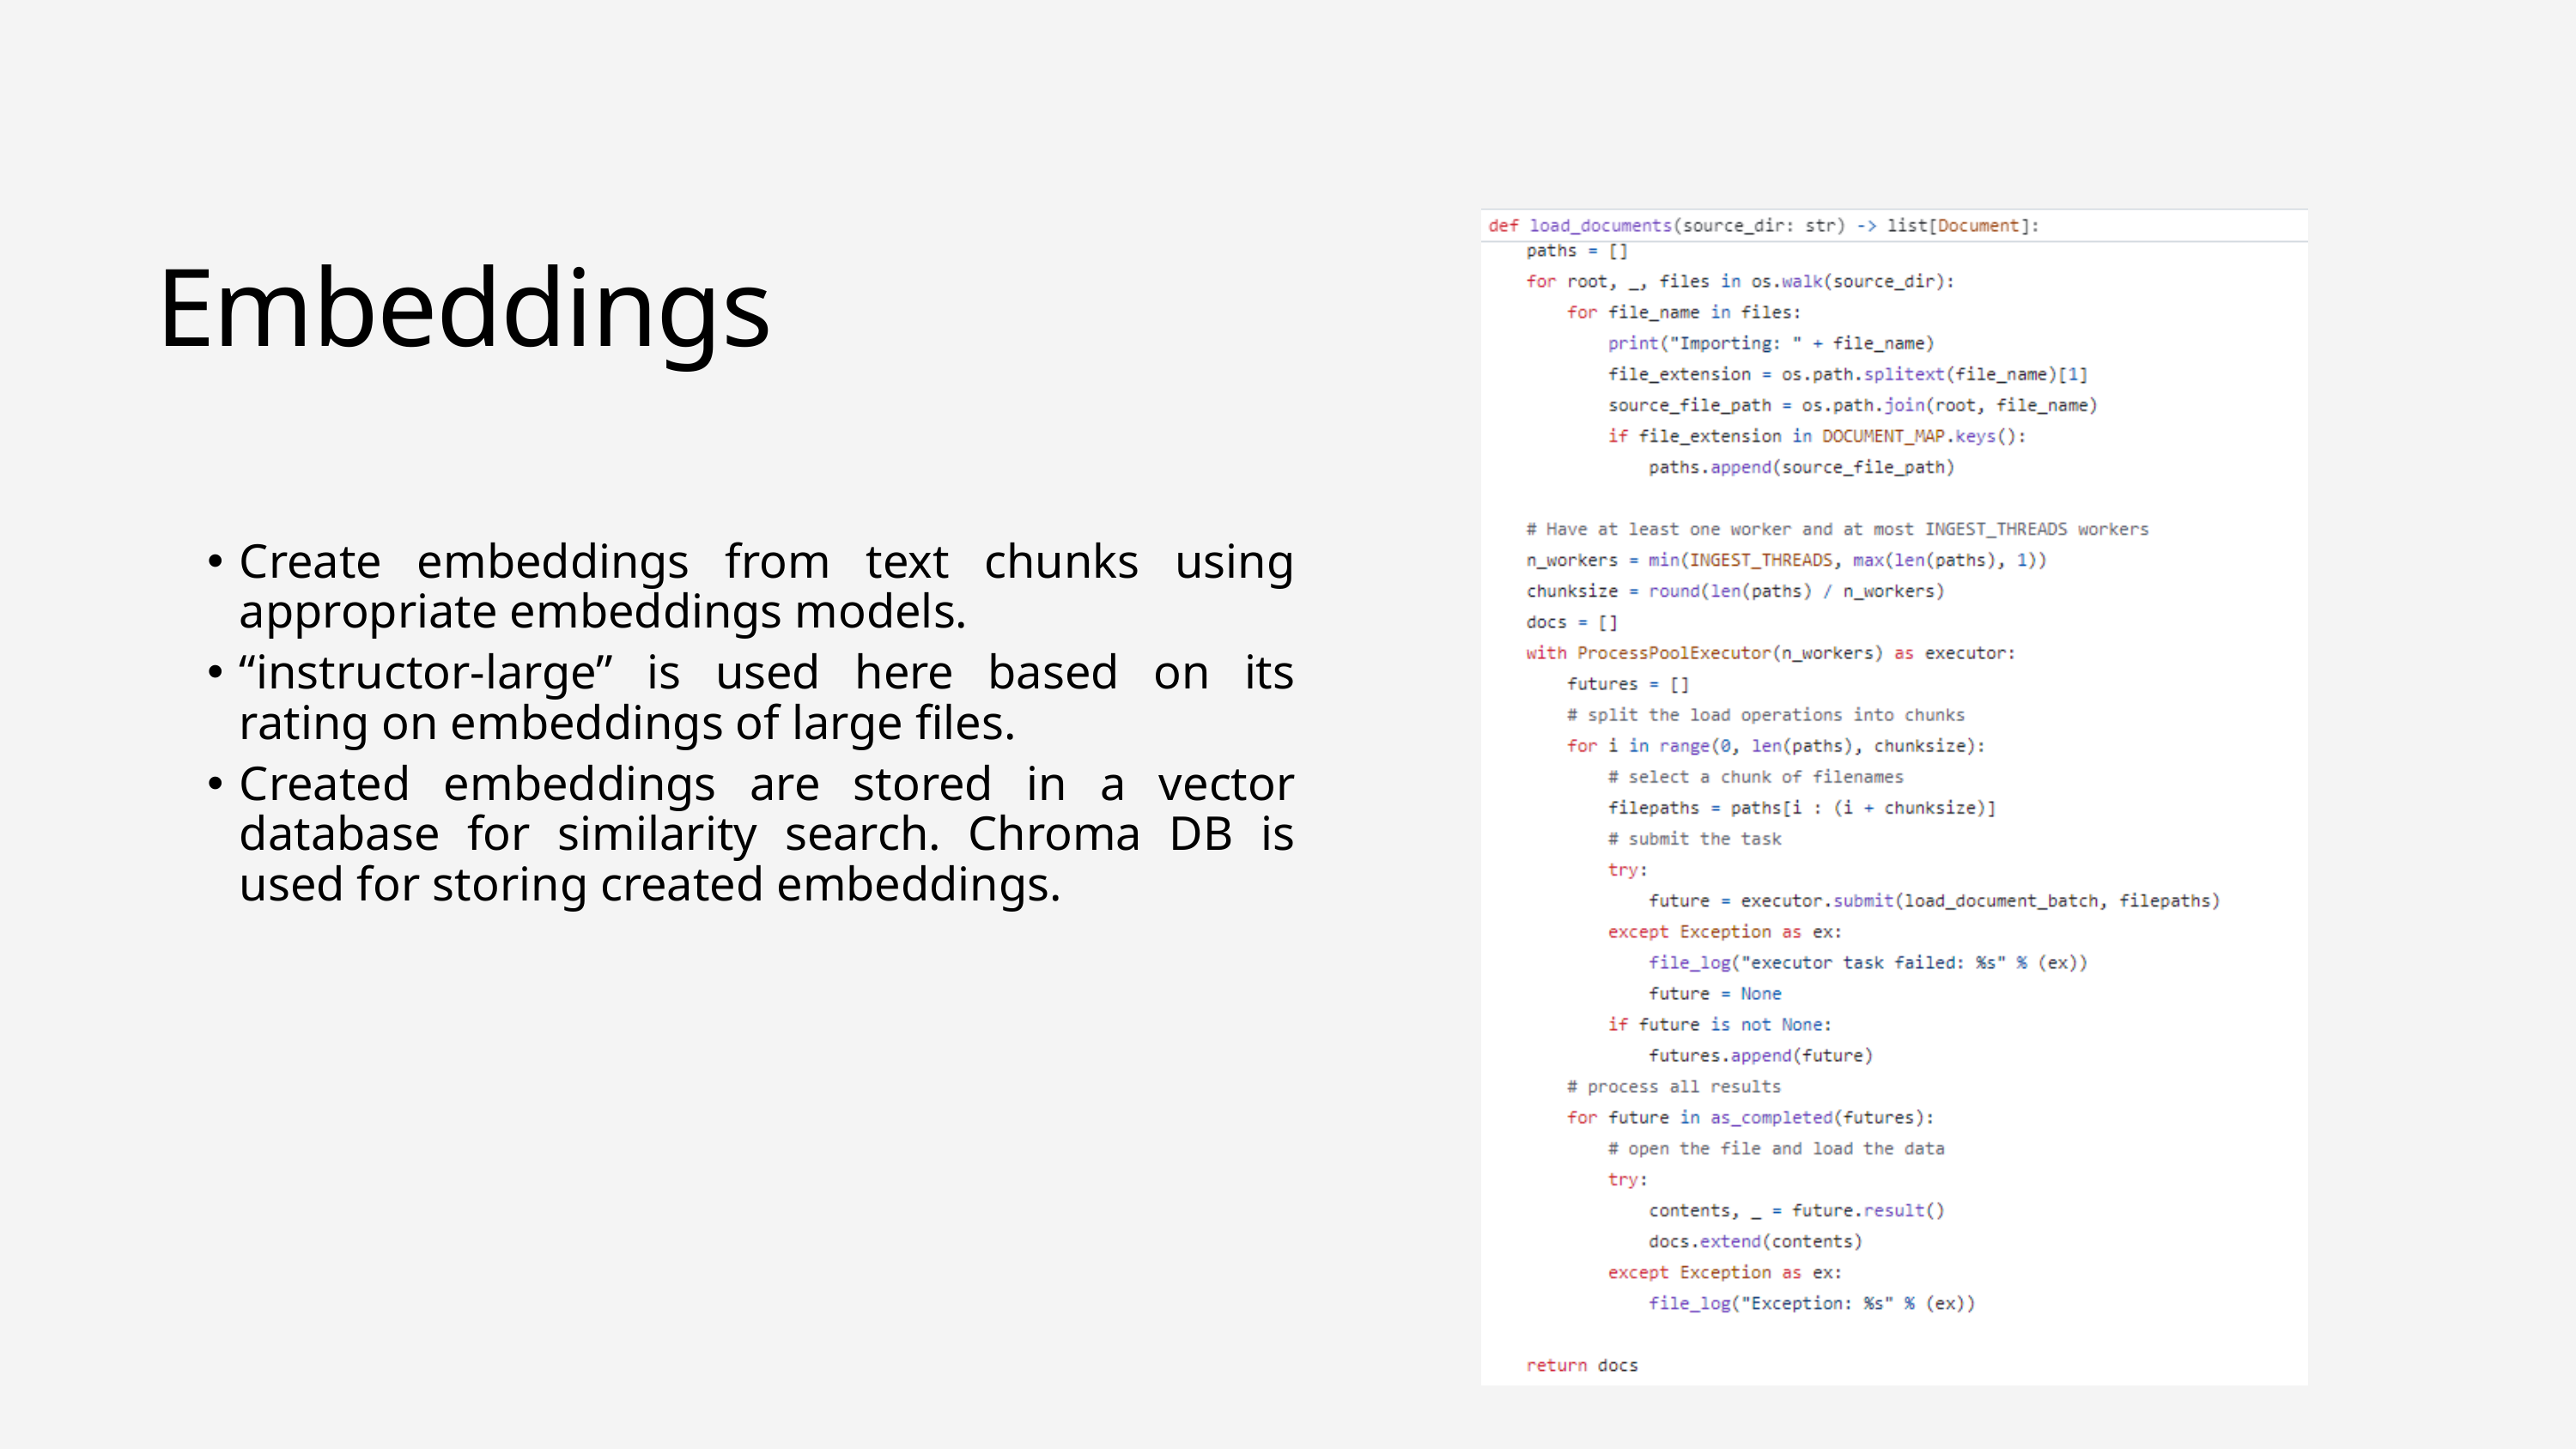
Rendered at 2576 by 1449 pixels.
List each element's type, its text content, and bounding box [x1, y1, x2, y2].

text_box Embeddings [155, 144, 1814, 368]
text_box Create embeddings from text chunks using appropriate embeddings models. “instructor-large” is used here based on its rating on embeddings of large files. Created embeddings are stored in a vector database for similarity search. Chroma DB is used for storing created embeddings. [150, 530, 1309, 1322]
picture [1480, 209, 2308, 1385]
